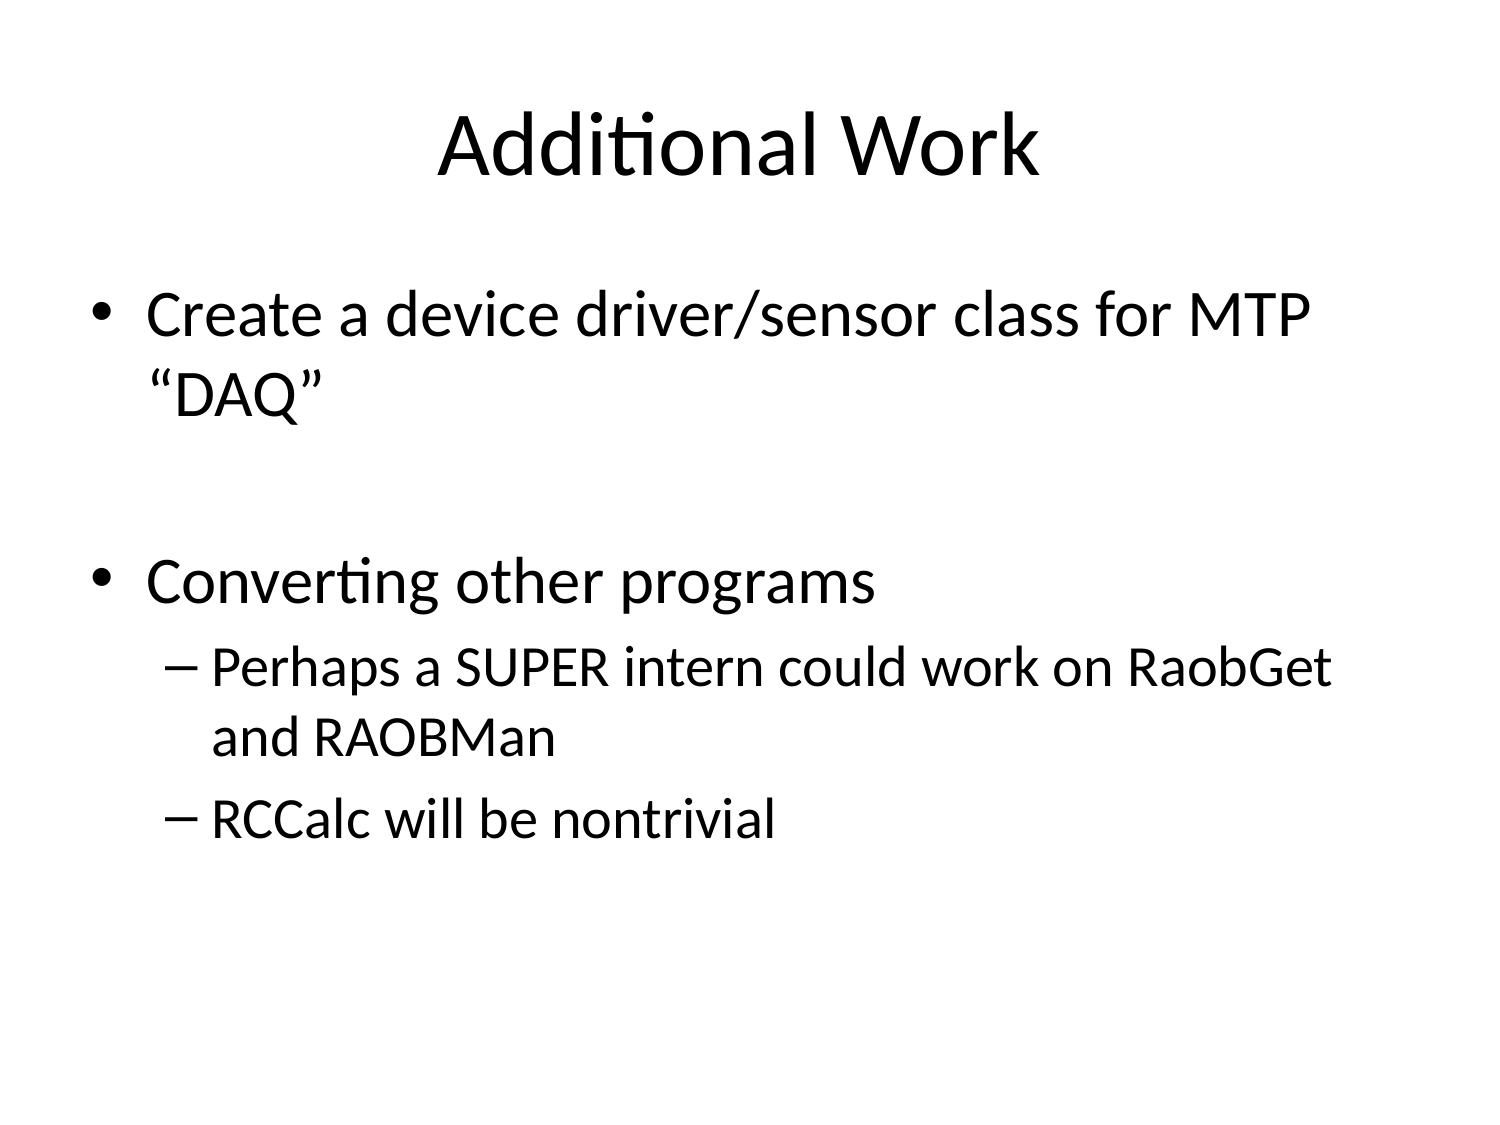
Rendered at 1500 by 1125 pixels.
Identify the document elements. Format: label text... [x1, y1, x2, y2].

title Additional Work [75, 45, 1425, 233]
list Create a device driver/sensor class for MTP “DAQ” Converting other programs Perhaps a SUPER intern could work on RaobGet and RAOBMan RCCalc will be nontrivial [75, 262, 1425, 1005]
